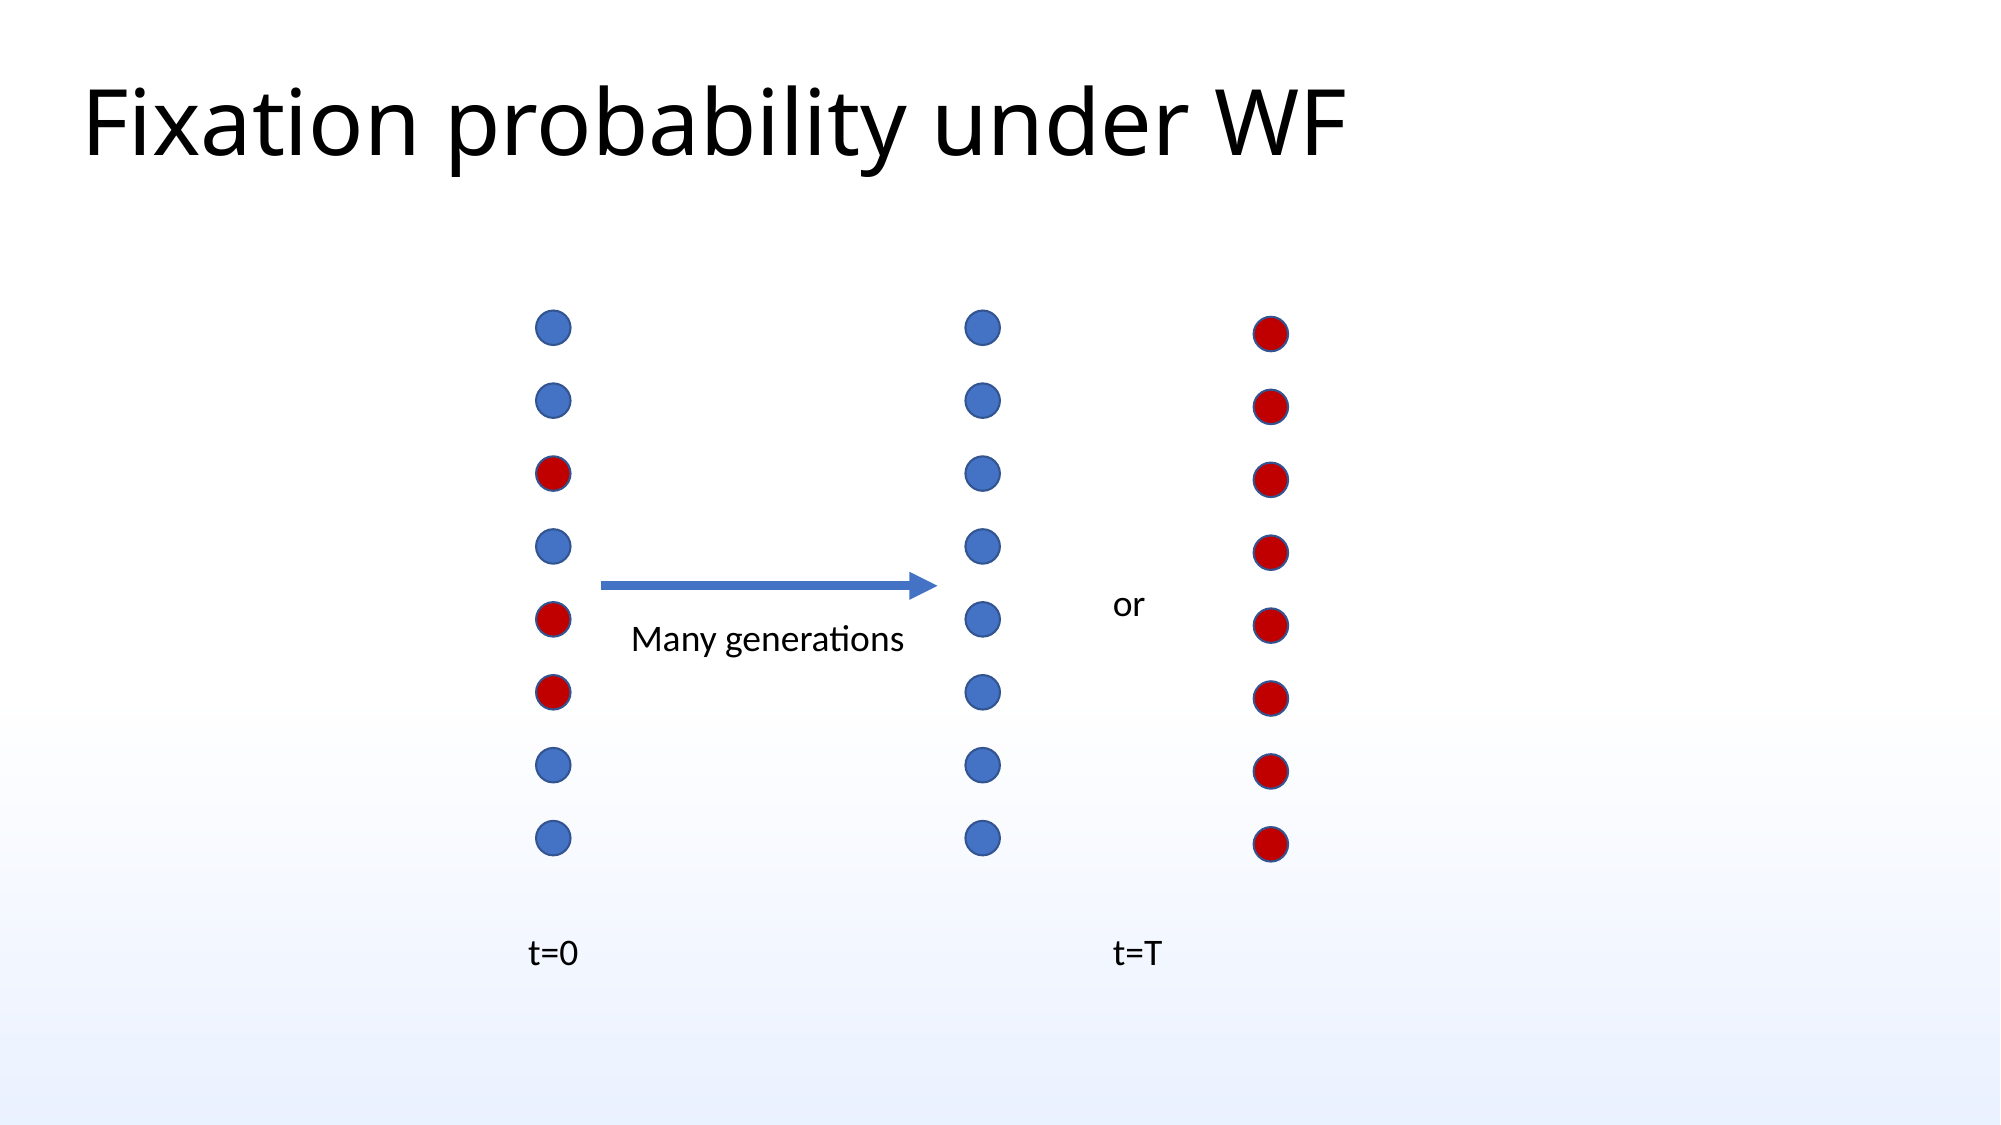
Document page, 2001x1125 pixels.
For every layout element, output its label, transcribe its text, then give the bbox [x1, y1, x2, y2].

text_box [1252, 388, 1290, 426]
text_box [964, 674, 1002, 711]
text_box [535, 819, 572, 857]
text_box [535, 382, 572, 419]
text_box [964, 601, 1002, 638]
text_box [964, 819, 1001, 857]
text_box or [1098, 571, 1161, 632]
text_box [535, 528, 572, 565]
text_box [964, 455, 1001, 492]
text_box [535, 674, 572, 711]
text_box [1252, 315, 1290, 353]
text_box [535, 746, 572, 784]
text_box Many generations [616, 606, 920, 667]
text_box [964, 746, 1001, 784]
text_box [964, 382, 1001, 419]
text_box [1252, 607, 1290, 644]
text_box [964, 309, 1001, 347]
text_box [535, 309, 572, 347]
text_box [1252, 680, 1290, 717]
text_box [1252, 534, 1290, 571]
text_box [1252, 753, 1290, 790]
text_box [1252, 826, 1290, 863]
title Fixation probability under WF [66, 47, 1792, 204]
text_box t=T [1098, 920, 1178, 981]
text_box [535, 601, 572, 638]
text_box t=0 [513, 920, 594, 981]
text_box [1252, 461, 1290, 499]
text_box [964, 528, 1001, 565]
text_box [535, 455, 572, 492]
